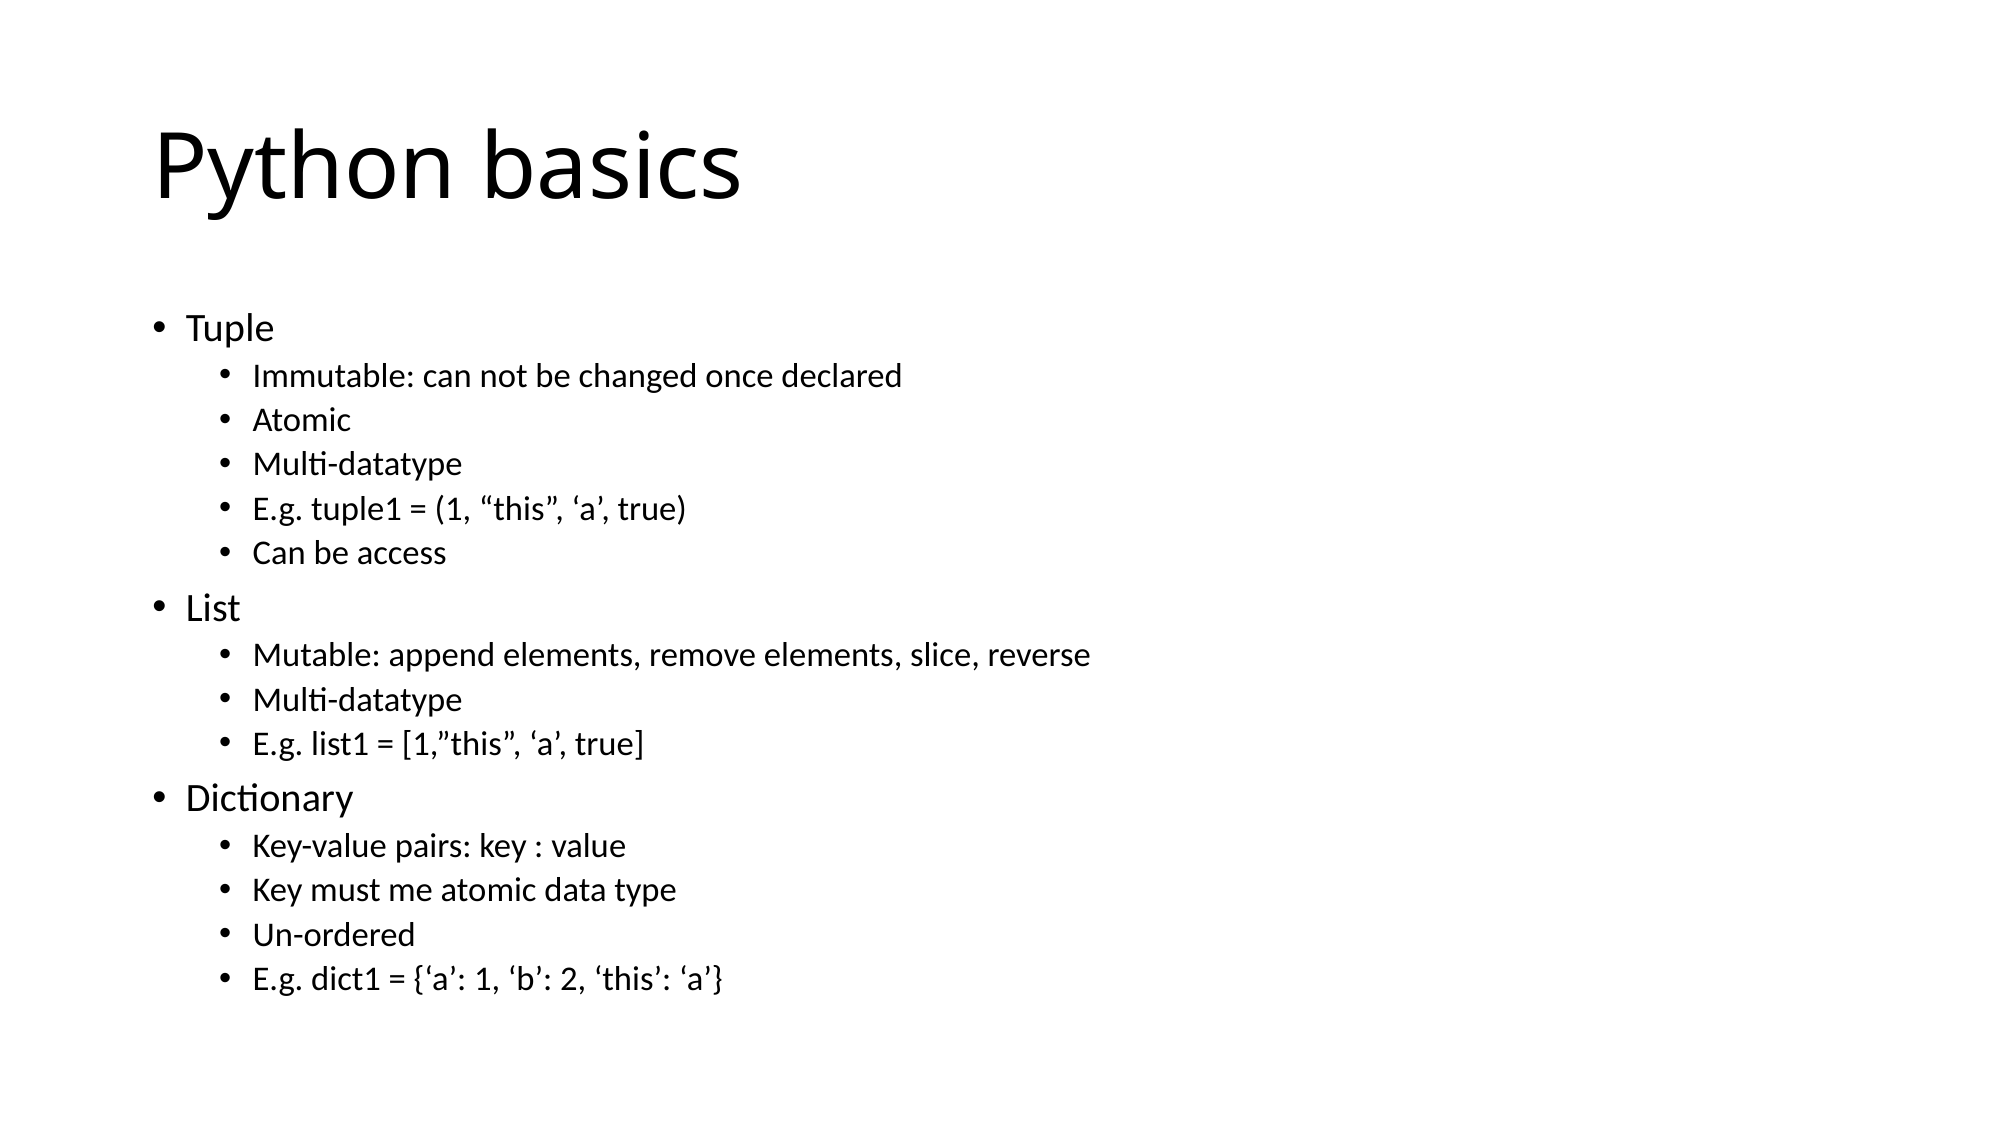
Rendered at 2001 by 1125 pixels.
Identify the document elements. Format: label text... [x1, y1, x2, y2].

list Tuple Immutable: can not be changed once declared Atomic Multi-datatype E.g. tuple1 = (1, “this”, ‘a’, true) Can be access List Mutable: append elements, remove elements, slice, reverse Multi-datatype E.g. list1 = [1,”this”, ‘a’, true] Dictionary Key-value pairs: key : value Key must me atomic data type Un-ordered E.g. dict1 = {‘a’: 1, ‘b’: 2, ‘this’: ‘a’} [137, 299, 1863, 1014]
title Python basics [137, 59, 1863, 278]
